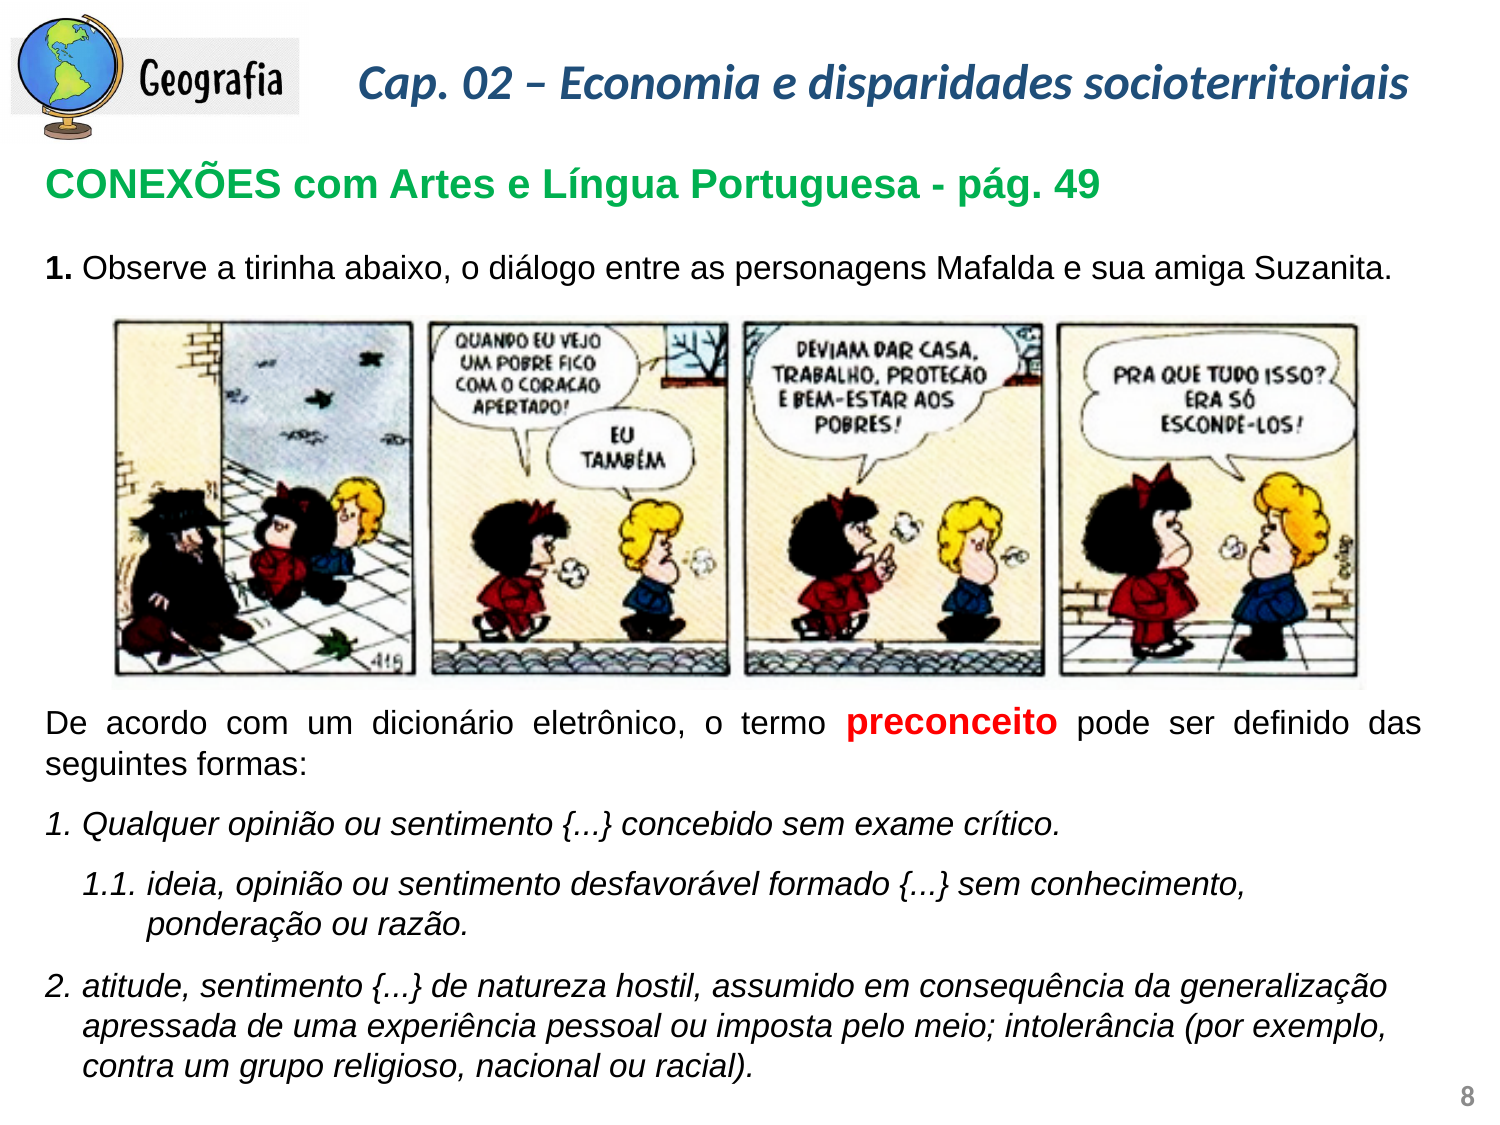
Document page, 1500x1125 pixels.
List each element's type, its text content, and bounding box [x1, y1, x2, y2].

text_box CONEXÕES com Artes e Língua Portuguesa - pág. 49 1. Observe a tirinha abaixo, o diálogo entre as personagens Mafalda e sua amiga Suzanita. [30, 149, 1448, 294]
picture [111, 315, 1367, 690]
picture [0, 2, 309, 144]
text_box De acordo com um dicionário eletrônico, o termo preconceito pode ser definido das seguintes formas: 1. Qualquer opinião ou sentimento {...} concebido sem exame crítico. 1.1. ideia, opinião ou sentimento desfavorável formado {...} sem conhecimento, ponderação ou razão. 2. atitude, sentimento {...} de natureza hostil, assumido em consequência da generalização apressada de uma experiência pessoal ou imposta pelo meio; intolerância (por exemplo, contra um grupo religioso, nacional ou racial). [30, 689, 1438, 1092]
text_box Cap. 02 – Economia e disparidades socioterritoriais [309, 42, 1459, 117]
slide_number 8 [1435, 1065, 1500, 1125]
